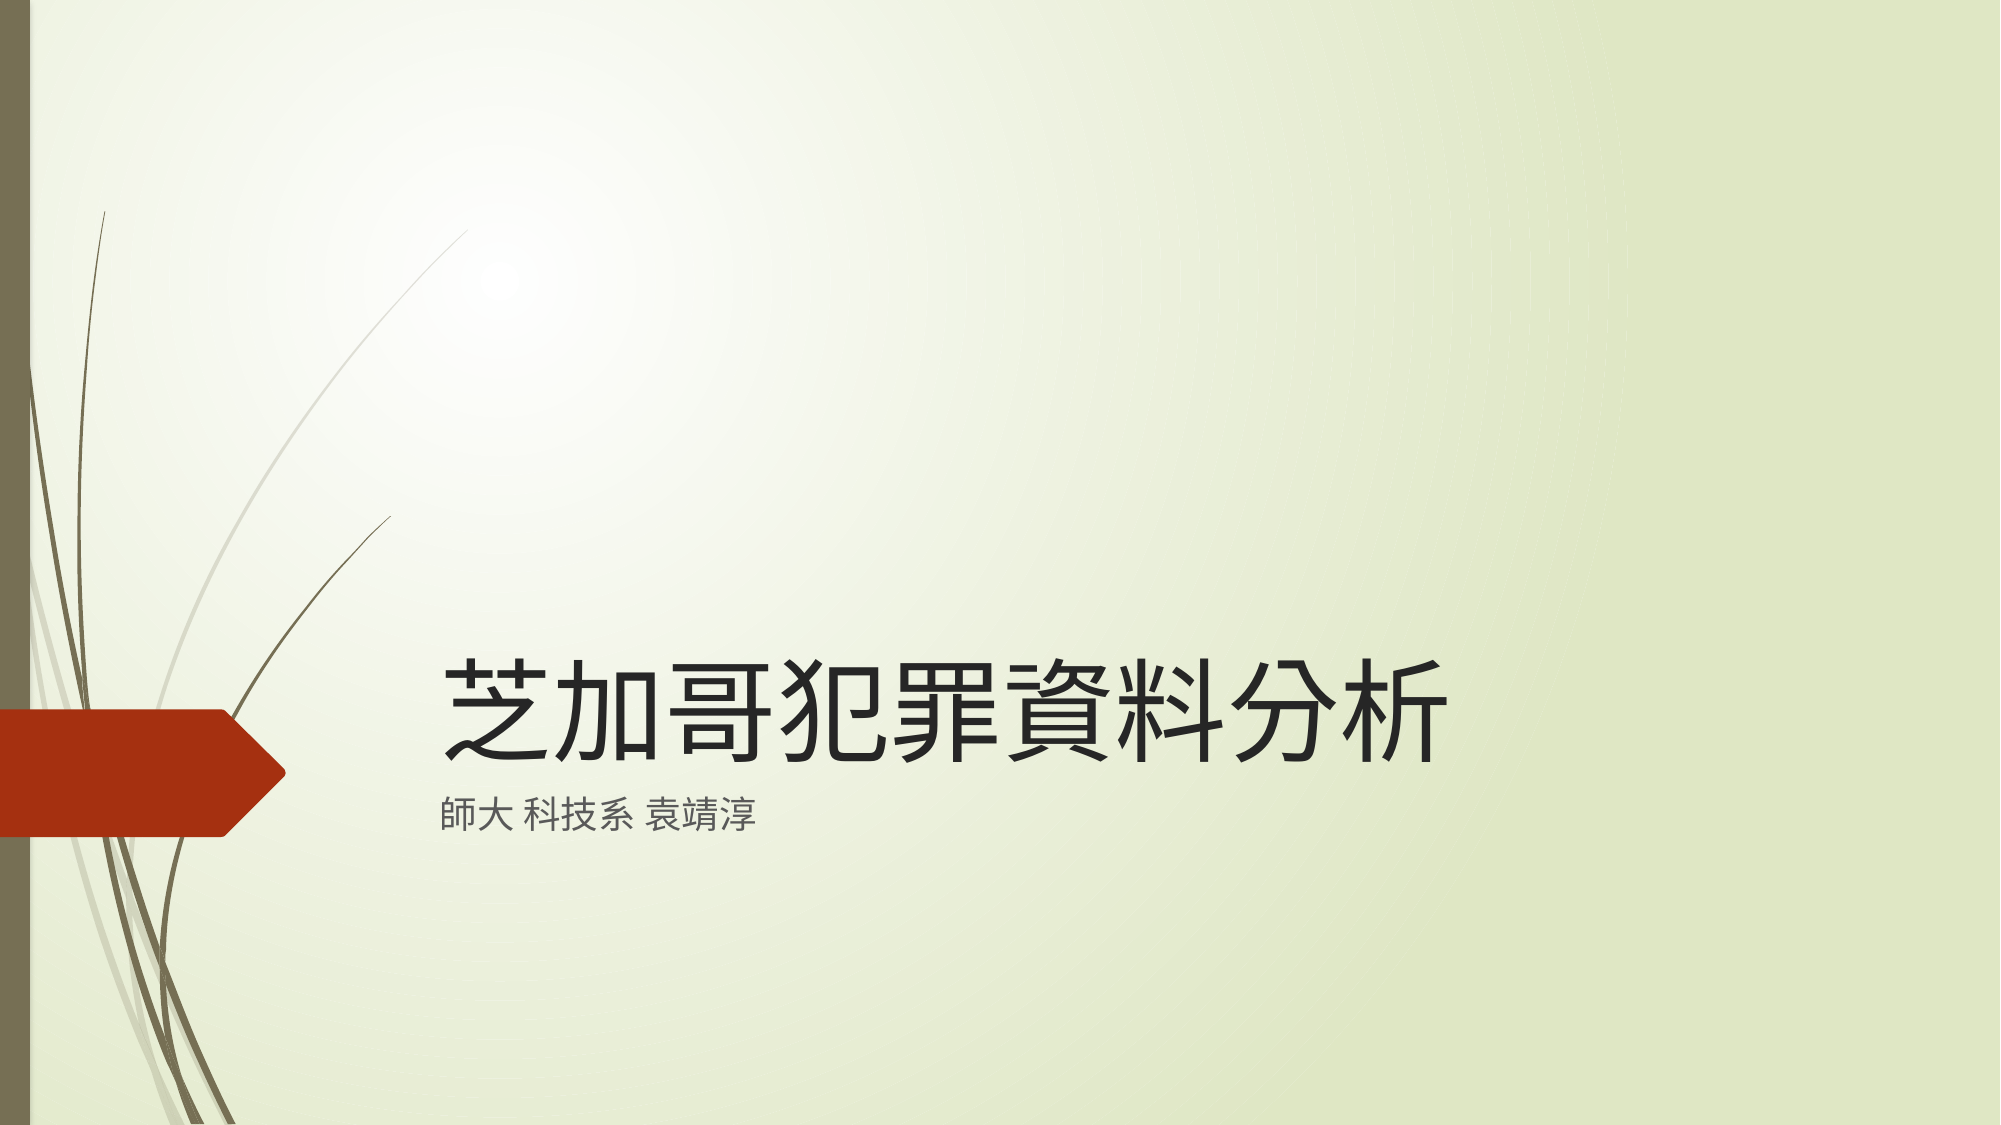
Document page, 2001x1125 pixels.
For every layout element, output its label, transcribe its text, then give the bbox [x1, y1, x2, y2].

title 芝加哥犯罪資料分析 [424, 412, 1888, 783]
subtitle 師大 科技系 袁靖淳 [424, 783, 1888, 969]
